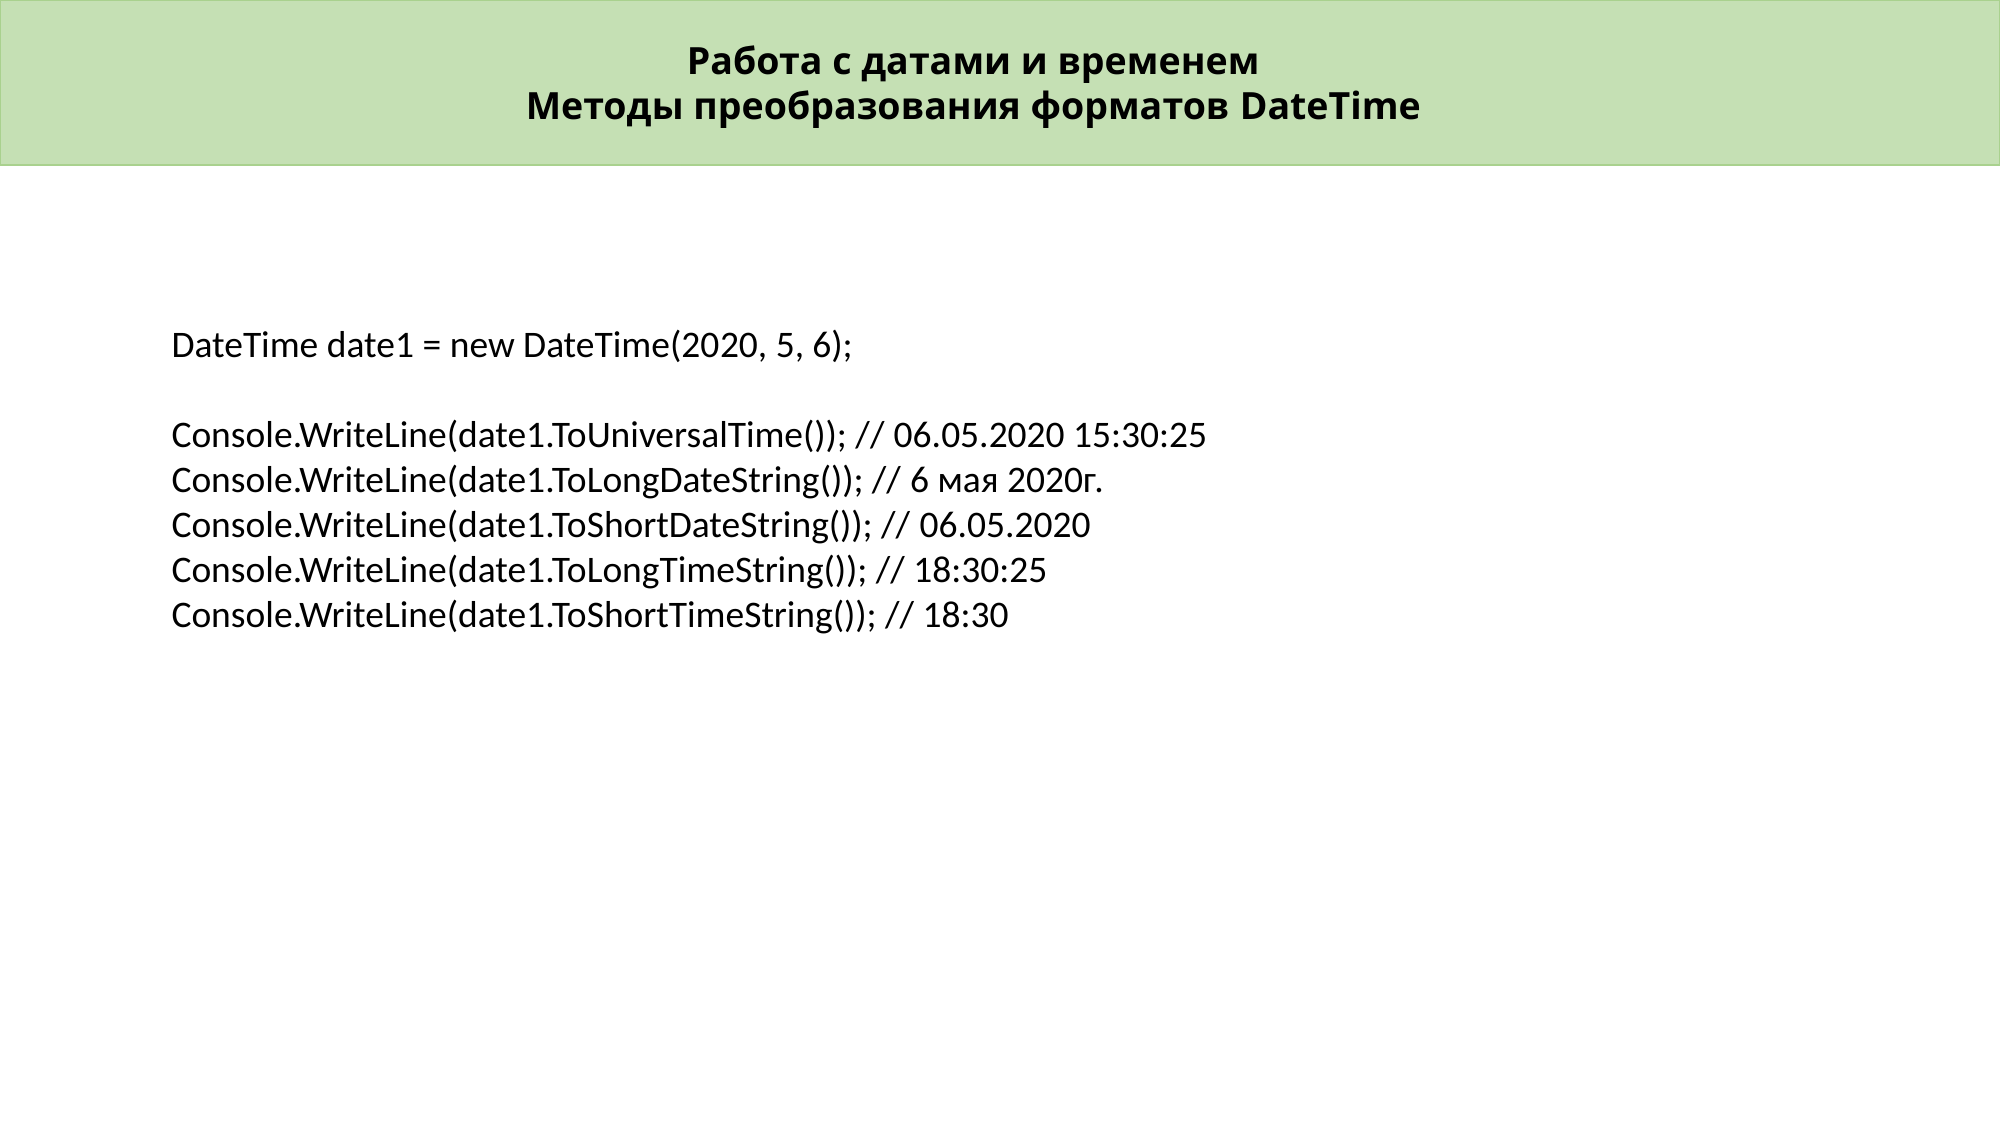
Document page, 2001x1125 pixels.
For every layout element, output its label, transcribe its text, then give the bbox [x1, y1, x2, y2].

text_box Работа с датами и временем Методы преобразования форматов DateTime [473, 29, 1474, 135]
text_box [0, 0, 2000, 166]
text_box DateTime date1 = new DateTime(2020, 5, 6); Console.WriteLine(date1.ToUniversalTime()); // 06.05.2020 15:30:25 Console.WriteLine(date1.ToLongDateString()); // 6 мая 2020г. Console.WriteLine(date1.ToShortDateString()); // 06.05.2020 Console.WriteLine(date1.ToLongTimeString()); // 18:30:25 Console.WriteLine(date1.ToShortTimeString()); // 18:30 [156, 312, 1790, 687]
